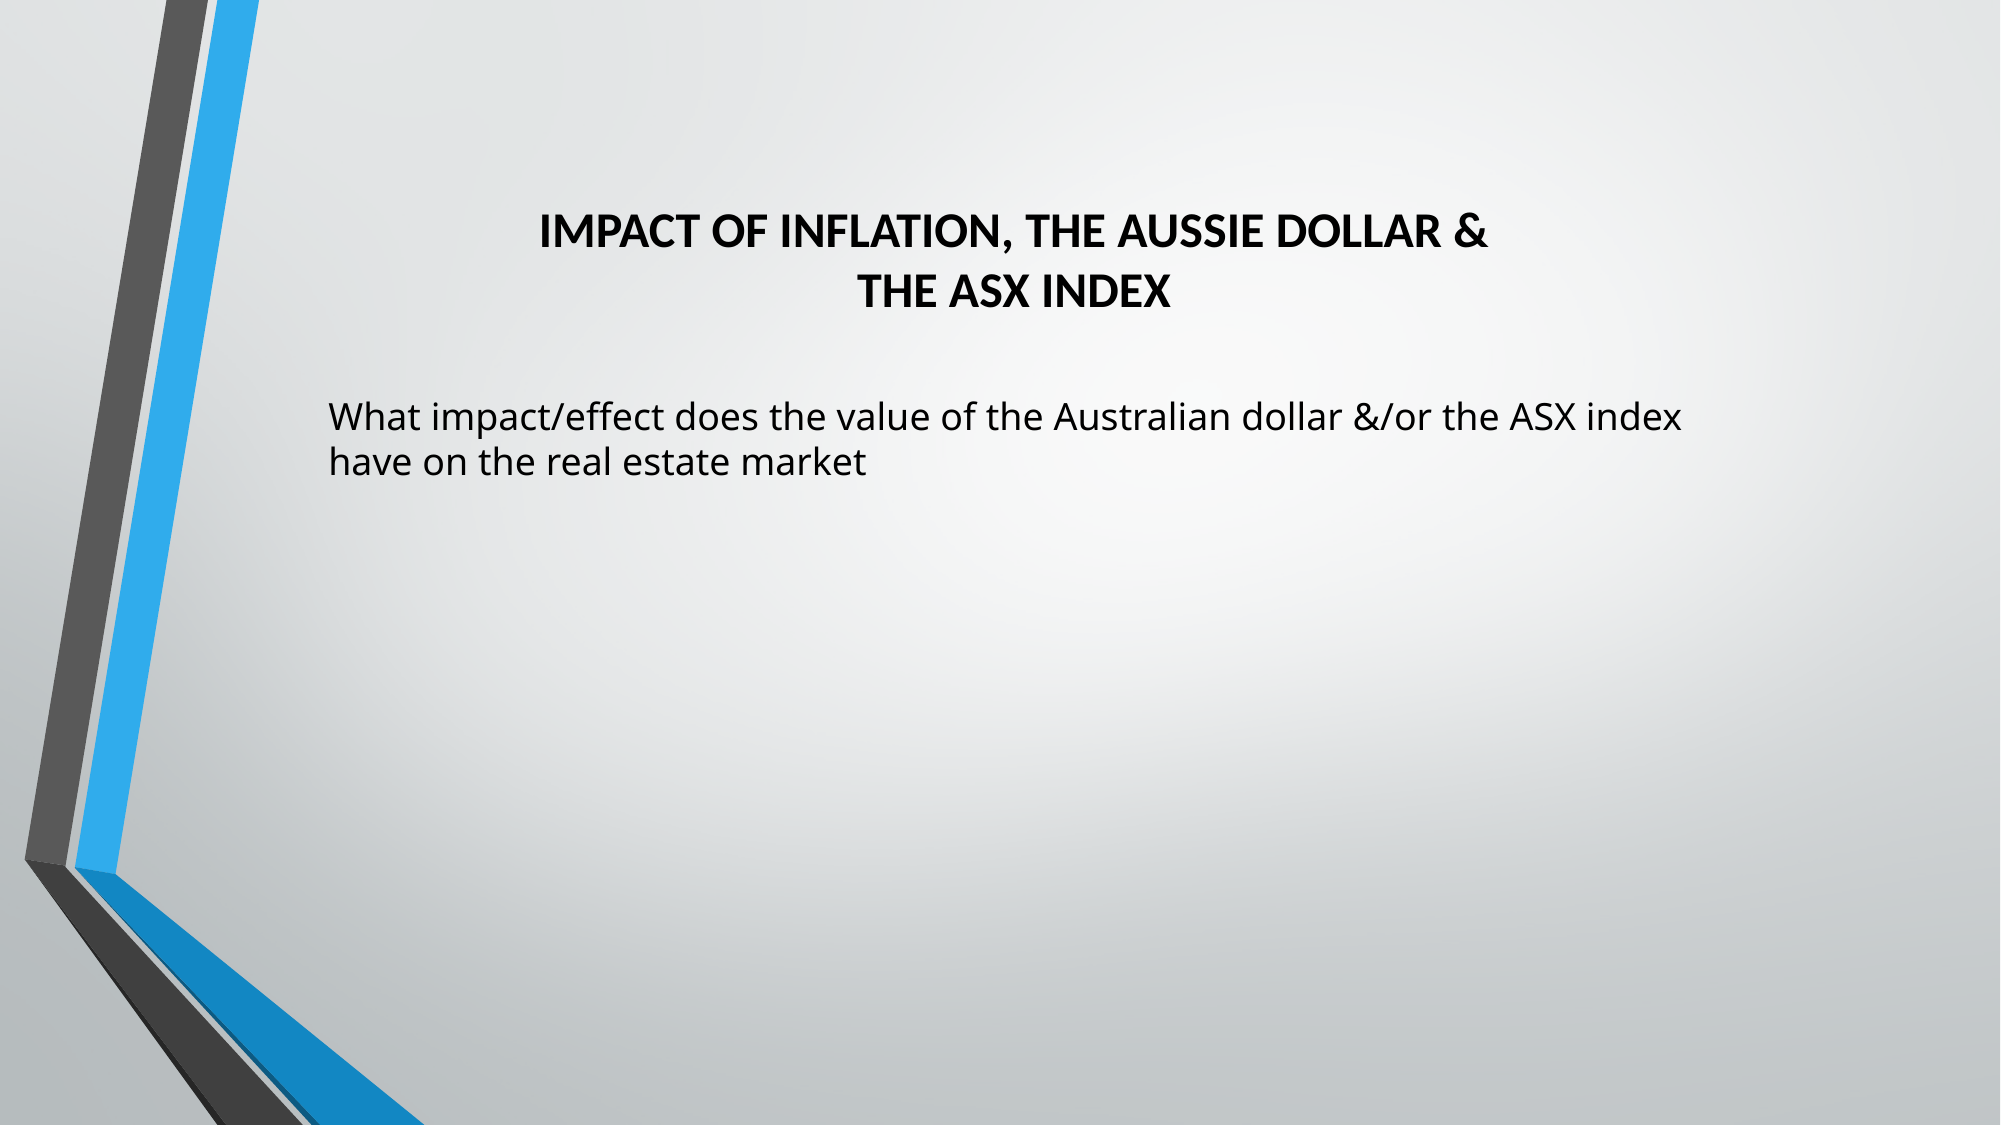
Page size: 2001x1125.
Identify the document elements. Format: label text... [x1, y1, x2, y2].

text_box What impact/effect does the value of the Australian dollar &/or the ASX index have on the real estate market [313, 385, 1742, 490]
text_box IMPACT OF INFLATION, THE AUSSIE DOLLAR & THE ASX INDEX [499, 190, 1529, 358]
